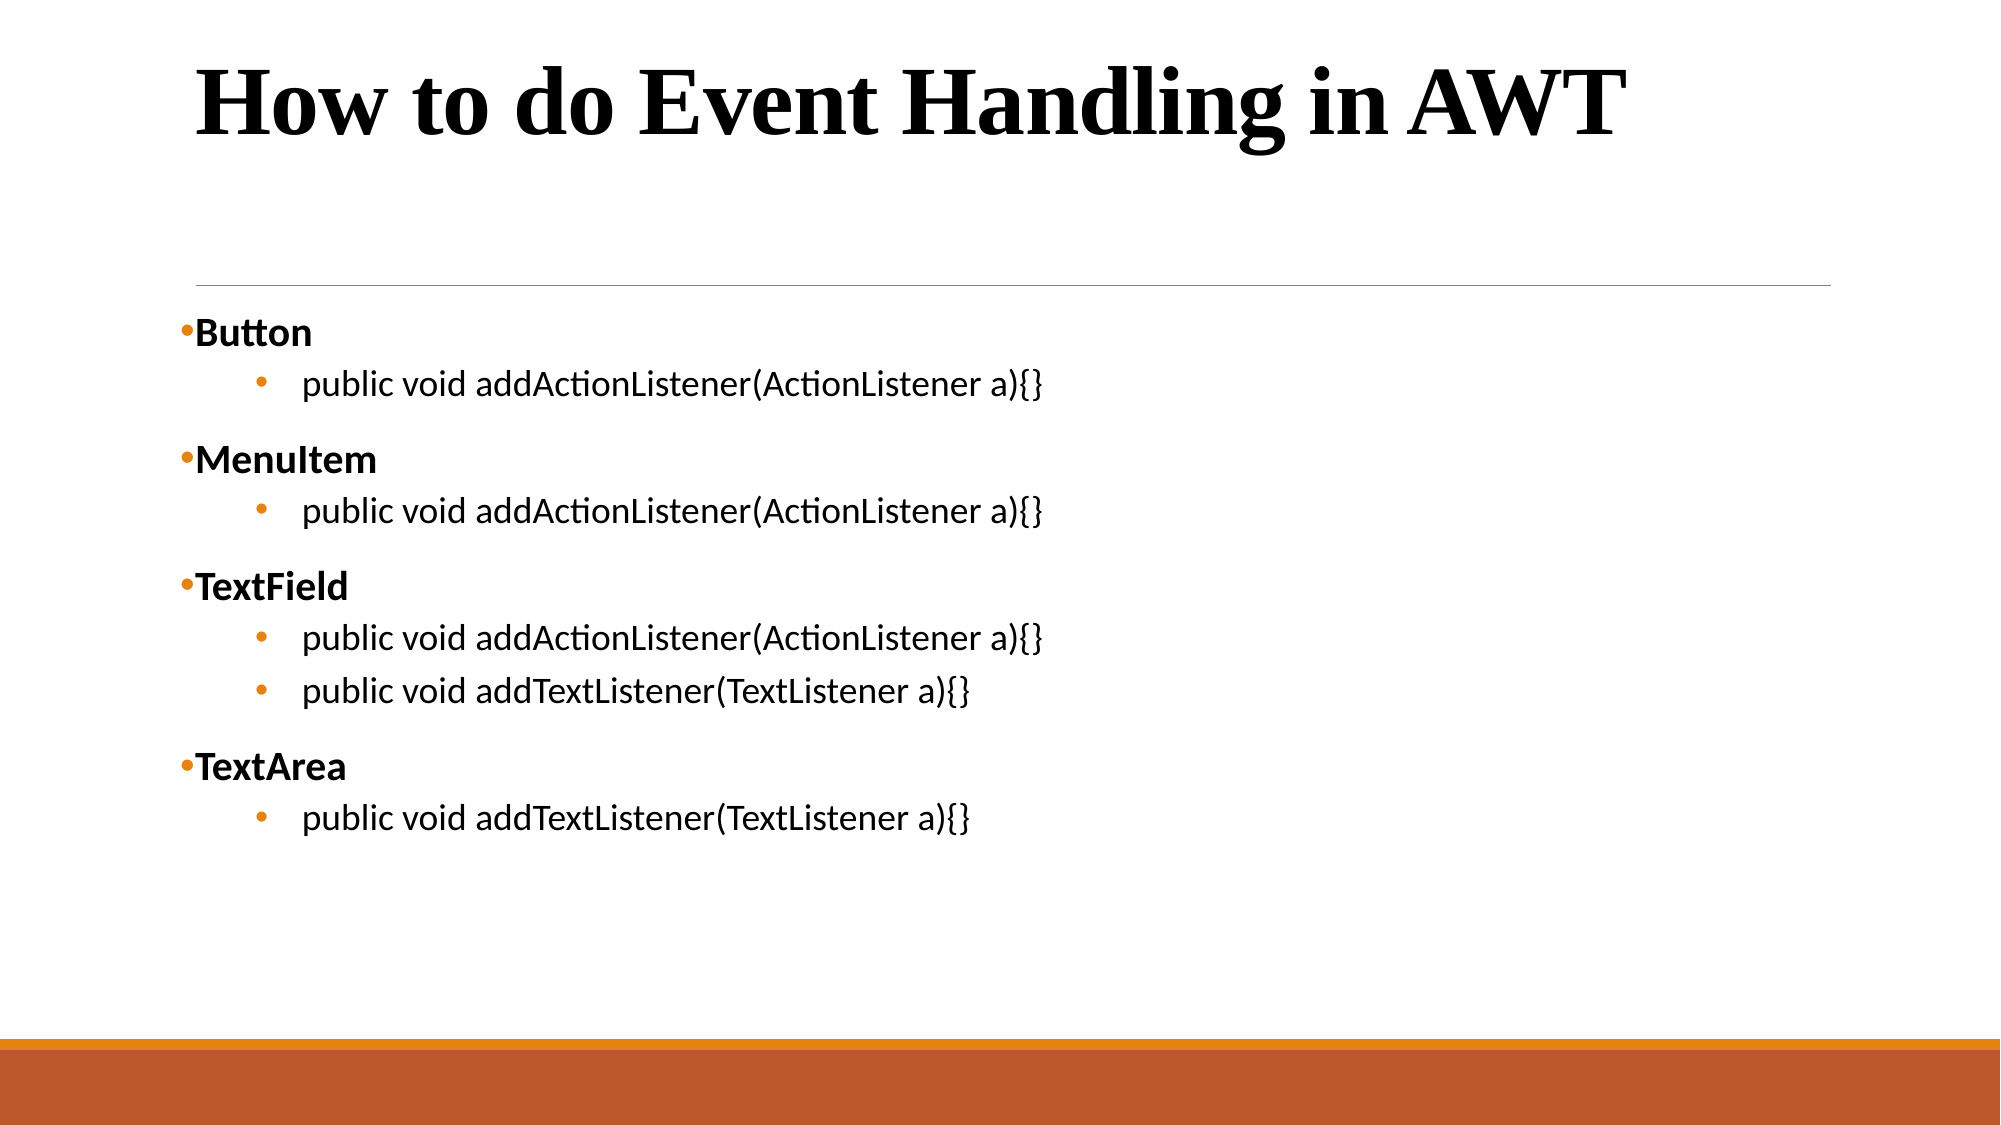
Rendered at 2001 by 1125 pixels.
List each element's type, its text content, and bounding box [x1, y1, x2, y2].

title How to do Event Handling in AWT [180, 47, 1776, 163]
list Button public void addActionListener(ActionListener a){} MenuItem public void addActionListener(ActionListener a){} TextField public void addActionListener(ActionListener a){} public void addTextListener(TextListener a){} TextArea public void addTextListener(TextListener a){} [180, 302, 1830, 963]
